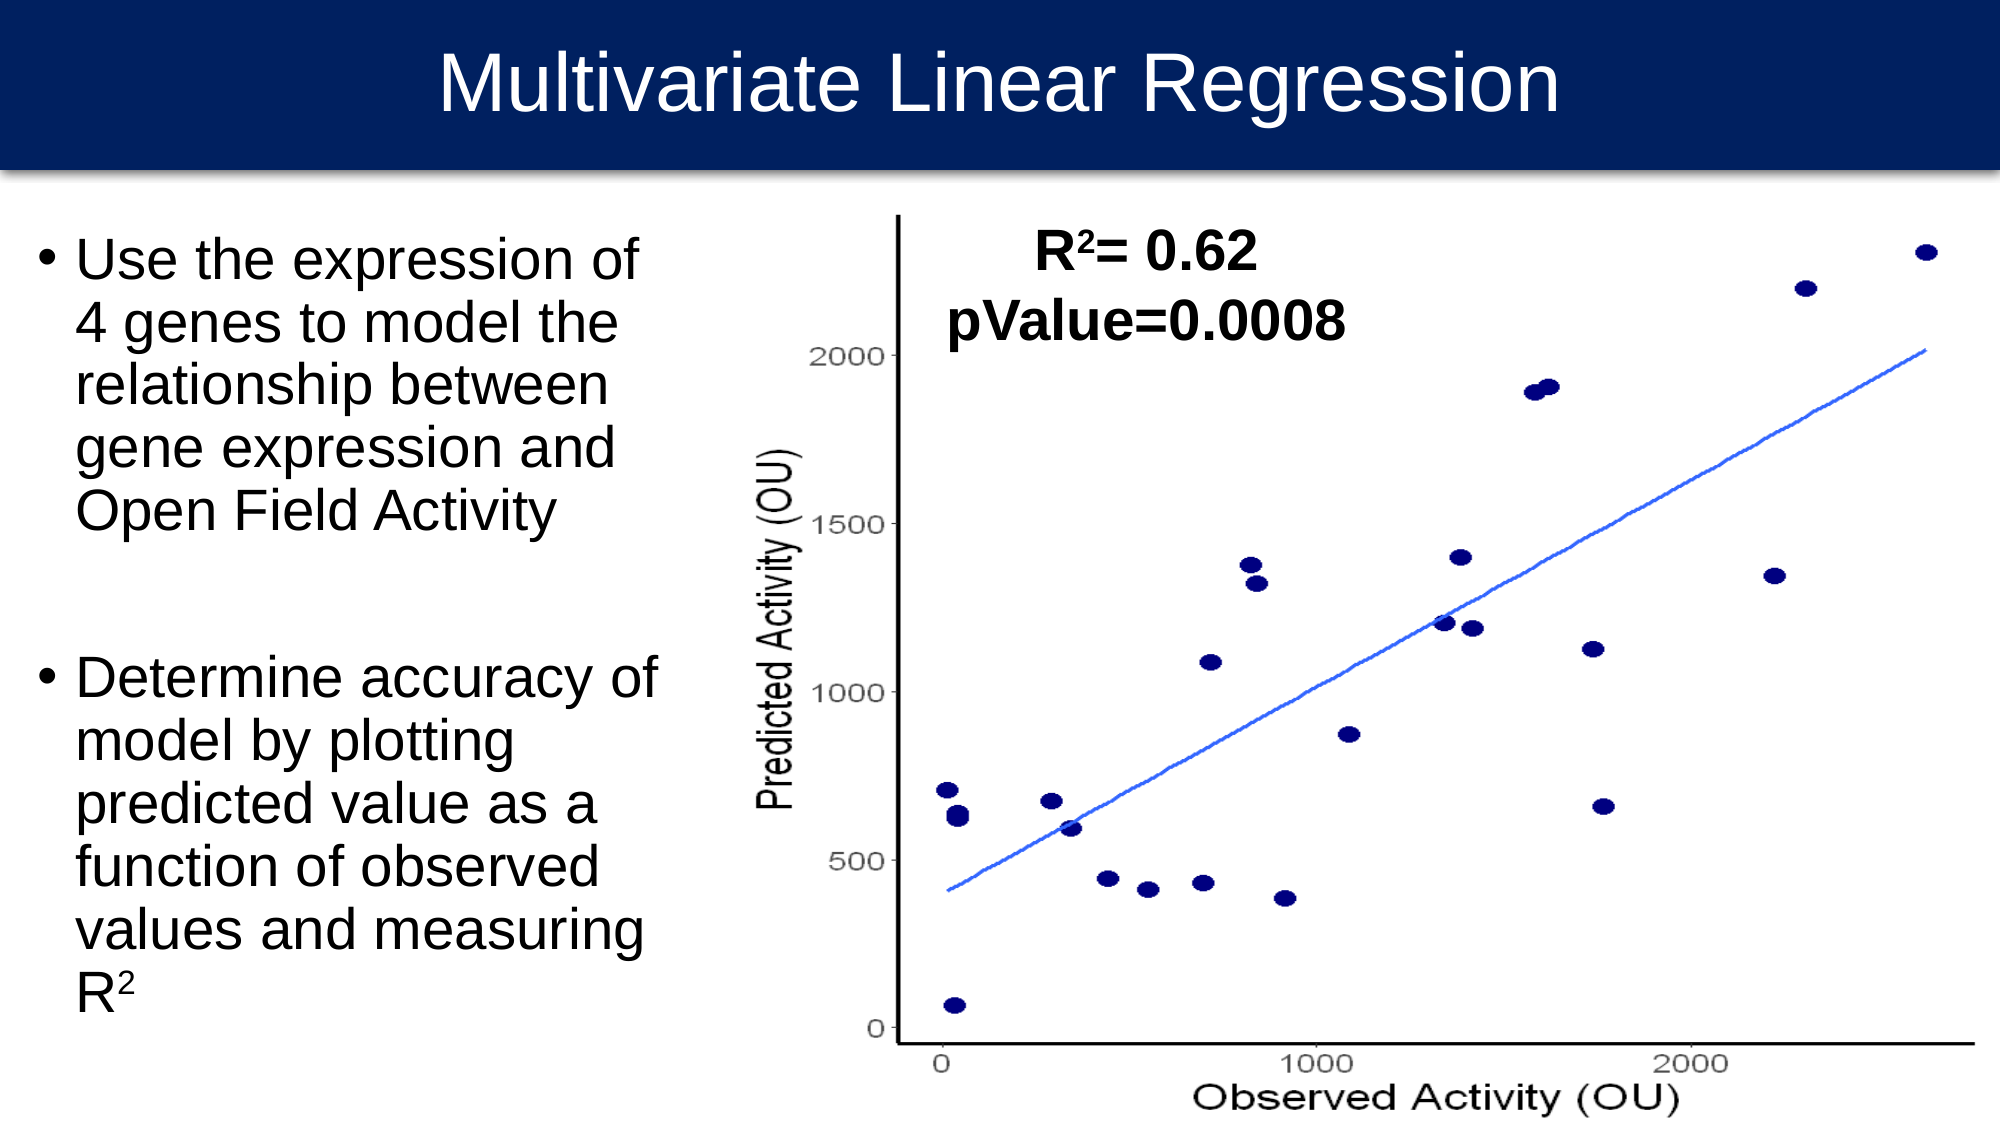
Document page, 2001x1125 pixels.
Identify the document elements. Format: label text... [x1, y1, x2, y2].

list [740, 205, 1990, 1123]
text_box Multivariate Linear Regression [0, 0, 2000, 170]
text_box Use the expression of 4 genes to model the relationship between gene expression and Open Field Activity Determine accuracy of model by plotting predicted value as a function of observed values and measuring R2 [22, 221, 699, 1042]
